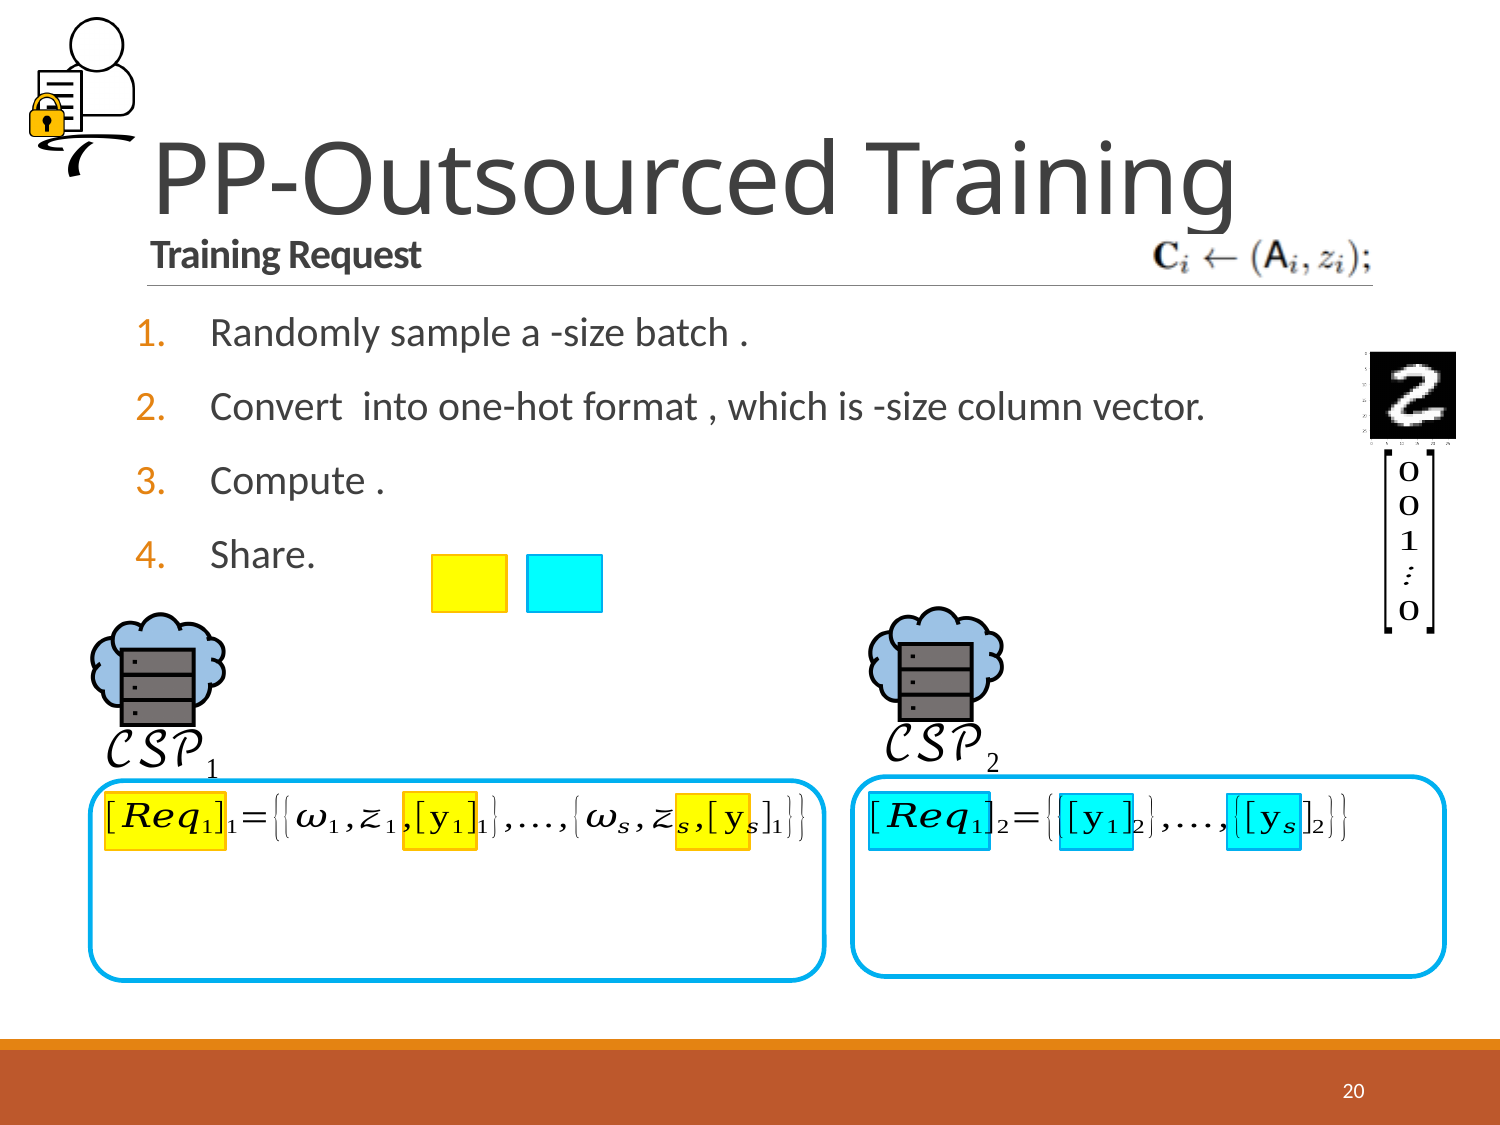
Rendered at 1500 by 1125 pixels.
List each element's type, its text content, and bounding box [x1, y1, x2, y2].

text_box [526, 554, 603, 613]
text_box [431, 554, 508, 613]
picture [1358, 348, 1459, 448]
text_box [88, 779, 826, 982]
slide_number 20 [1218, 1059, 1380, 1120]
title PP-Outsourced Training Training Request [135, 47, 1373, 285]
picture [89, 611, 226, 728]
picture [1136, 234, 1380, 285]
picture [868, 606, 1005, 722]
picture [28, 17, 136, 138]
text_box [851, 775, 1446, 978]
